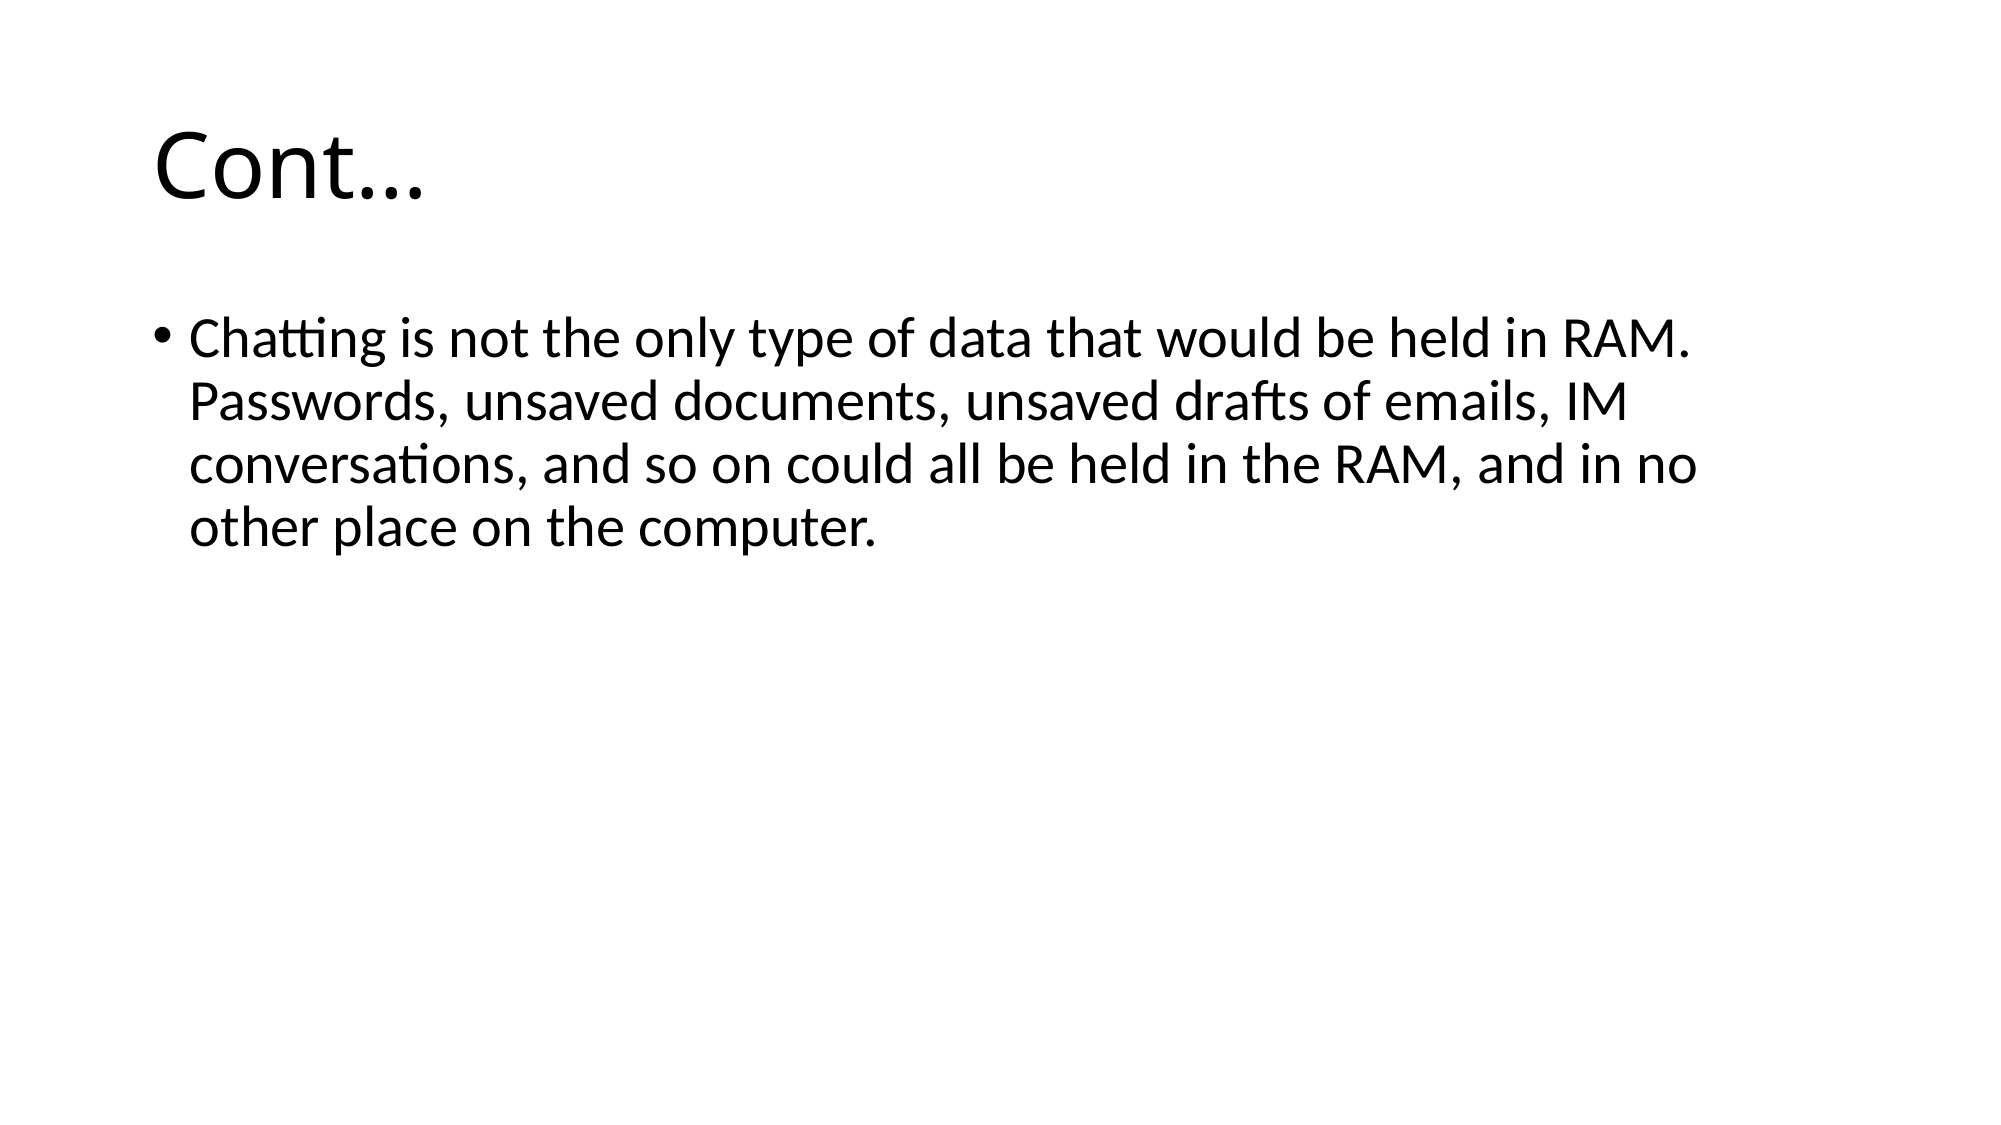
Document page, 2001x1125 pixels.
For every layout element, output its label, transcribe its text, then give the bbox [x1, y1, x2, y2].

title Cont… [137, 59, 1863, 278]
list Chatting is not the only type of data that would be held in RAM. Passwords, unsaved documents, unsaved drafts of emails, IM conversations, and so on could all be held in the RAM, and in no other place on the computer. [137, 299, 1863, 1014]
